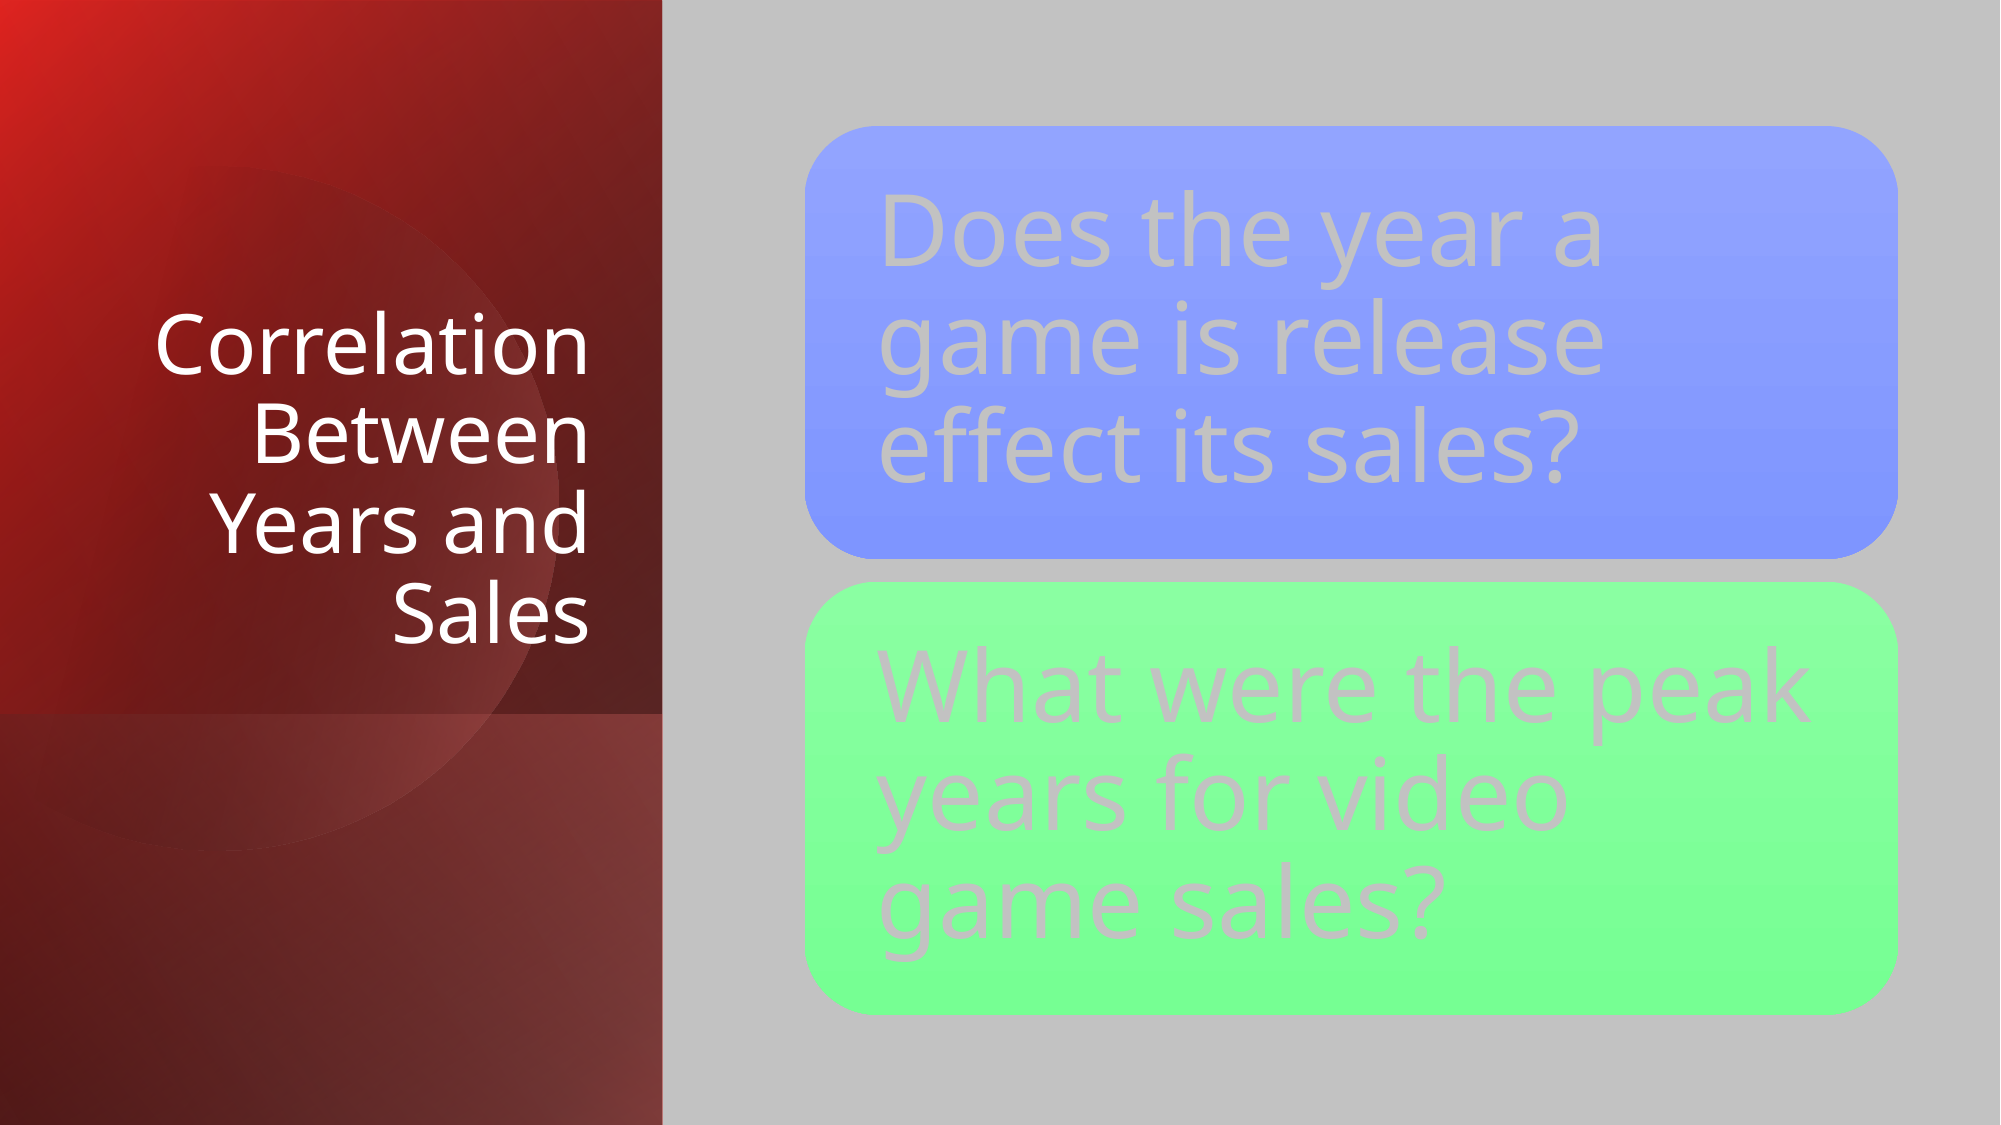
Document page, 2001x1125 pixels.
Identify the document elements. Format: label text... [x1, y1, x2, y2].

title Correlation Between Years and Sales [96, 276, 608, 670]
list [804, 122, 1899, 1019]
text_box [664, 0, 2000, 1125]
text_box [0, 0, 664, 1125]
